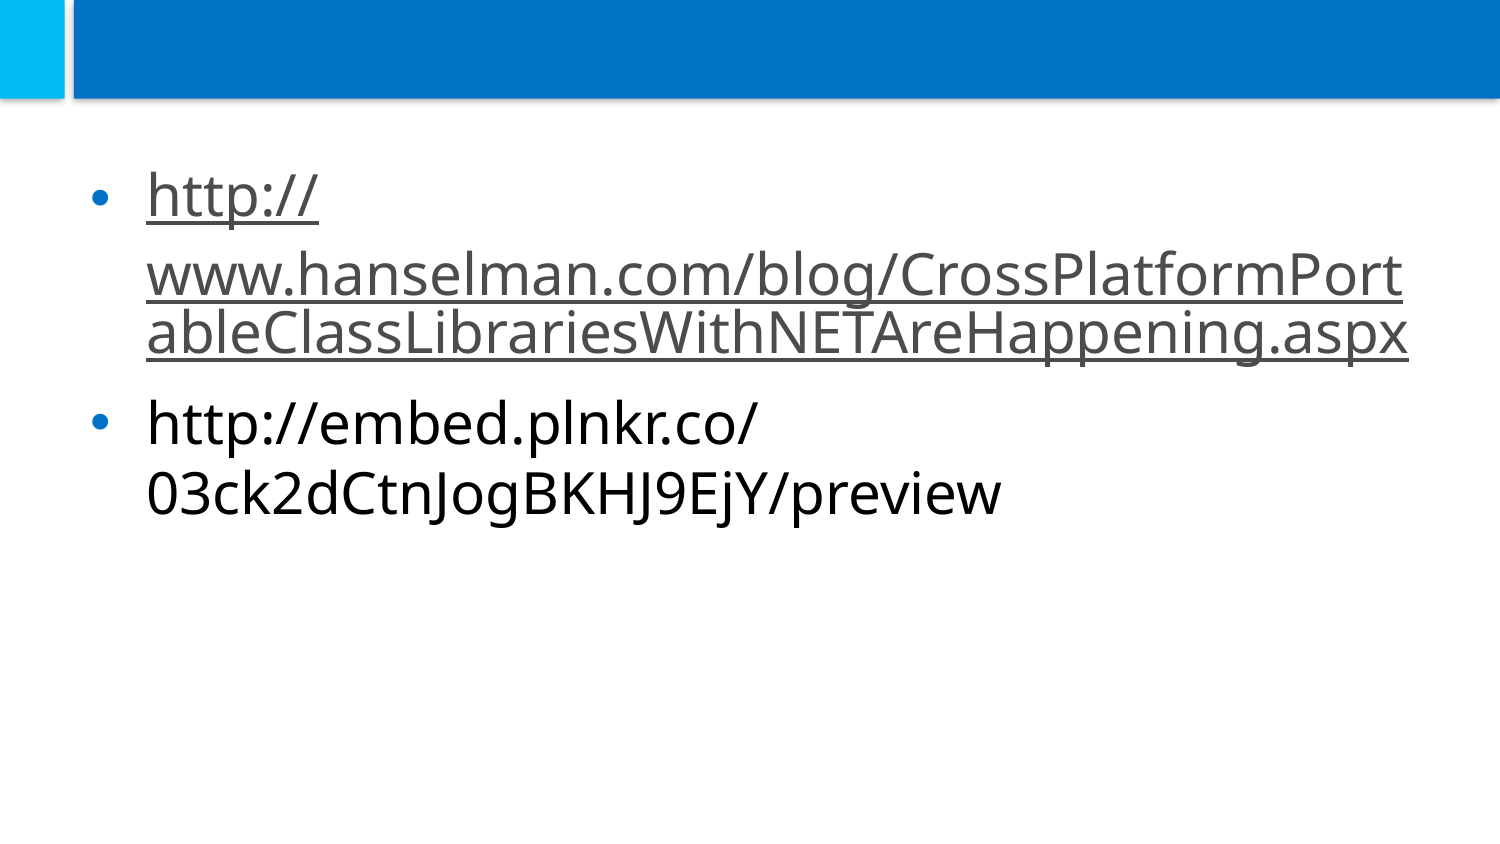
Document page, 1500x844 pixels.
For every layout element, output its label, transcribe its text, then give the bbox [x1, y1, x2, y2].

list http://www.hanselman.com/blog/CrossPlatformPortableClassLibrariesWithNETAreHappening.aspx http://embed.plnkr.co/03ck2dCtnJogBKHJ9EjY/preview [75, 150, 1425, 754]
